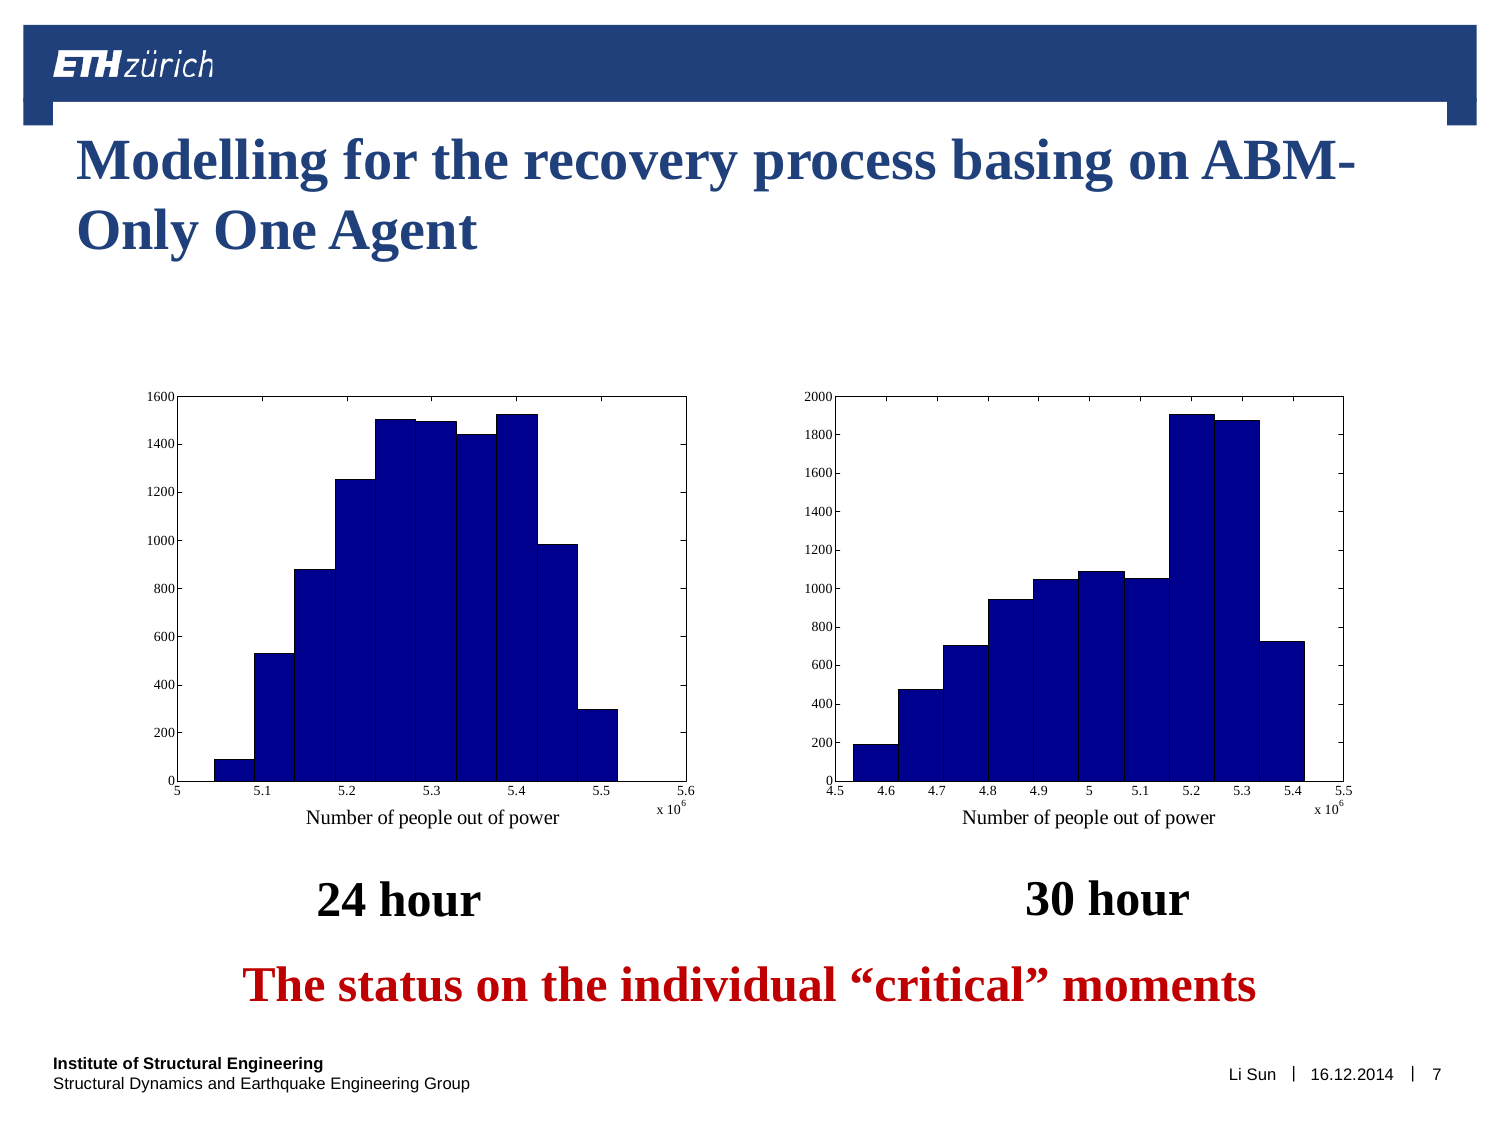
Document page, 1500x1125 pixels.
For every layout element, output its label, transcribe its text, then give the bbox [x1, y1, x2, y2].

text_box The status on the individual “critical” moments [189, 943, 1311, 1019]
slide_number 7 [1415, 1034, 1459, 1112]
text_box 24 hour [325, 858, 484, 936]
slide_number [1302, 1034, 1403, 1112]
picture [91, 360, 1407, 834]
footer Li Sun [750, 1034, 1277, 1112]
text_box 30 hour [1028, 857, 1187, 935]
title Modelling for the recovery process basing on ABM-Only One Agent [53, 101, 1447, 262]
